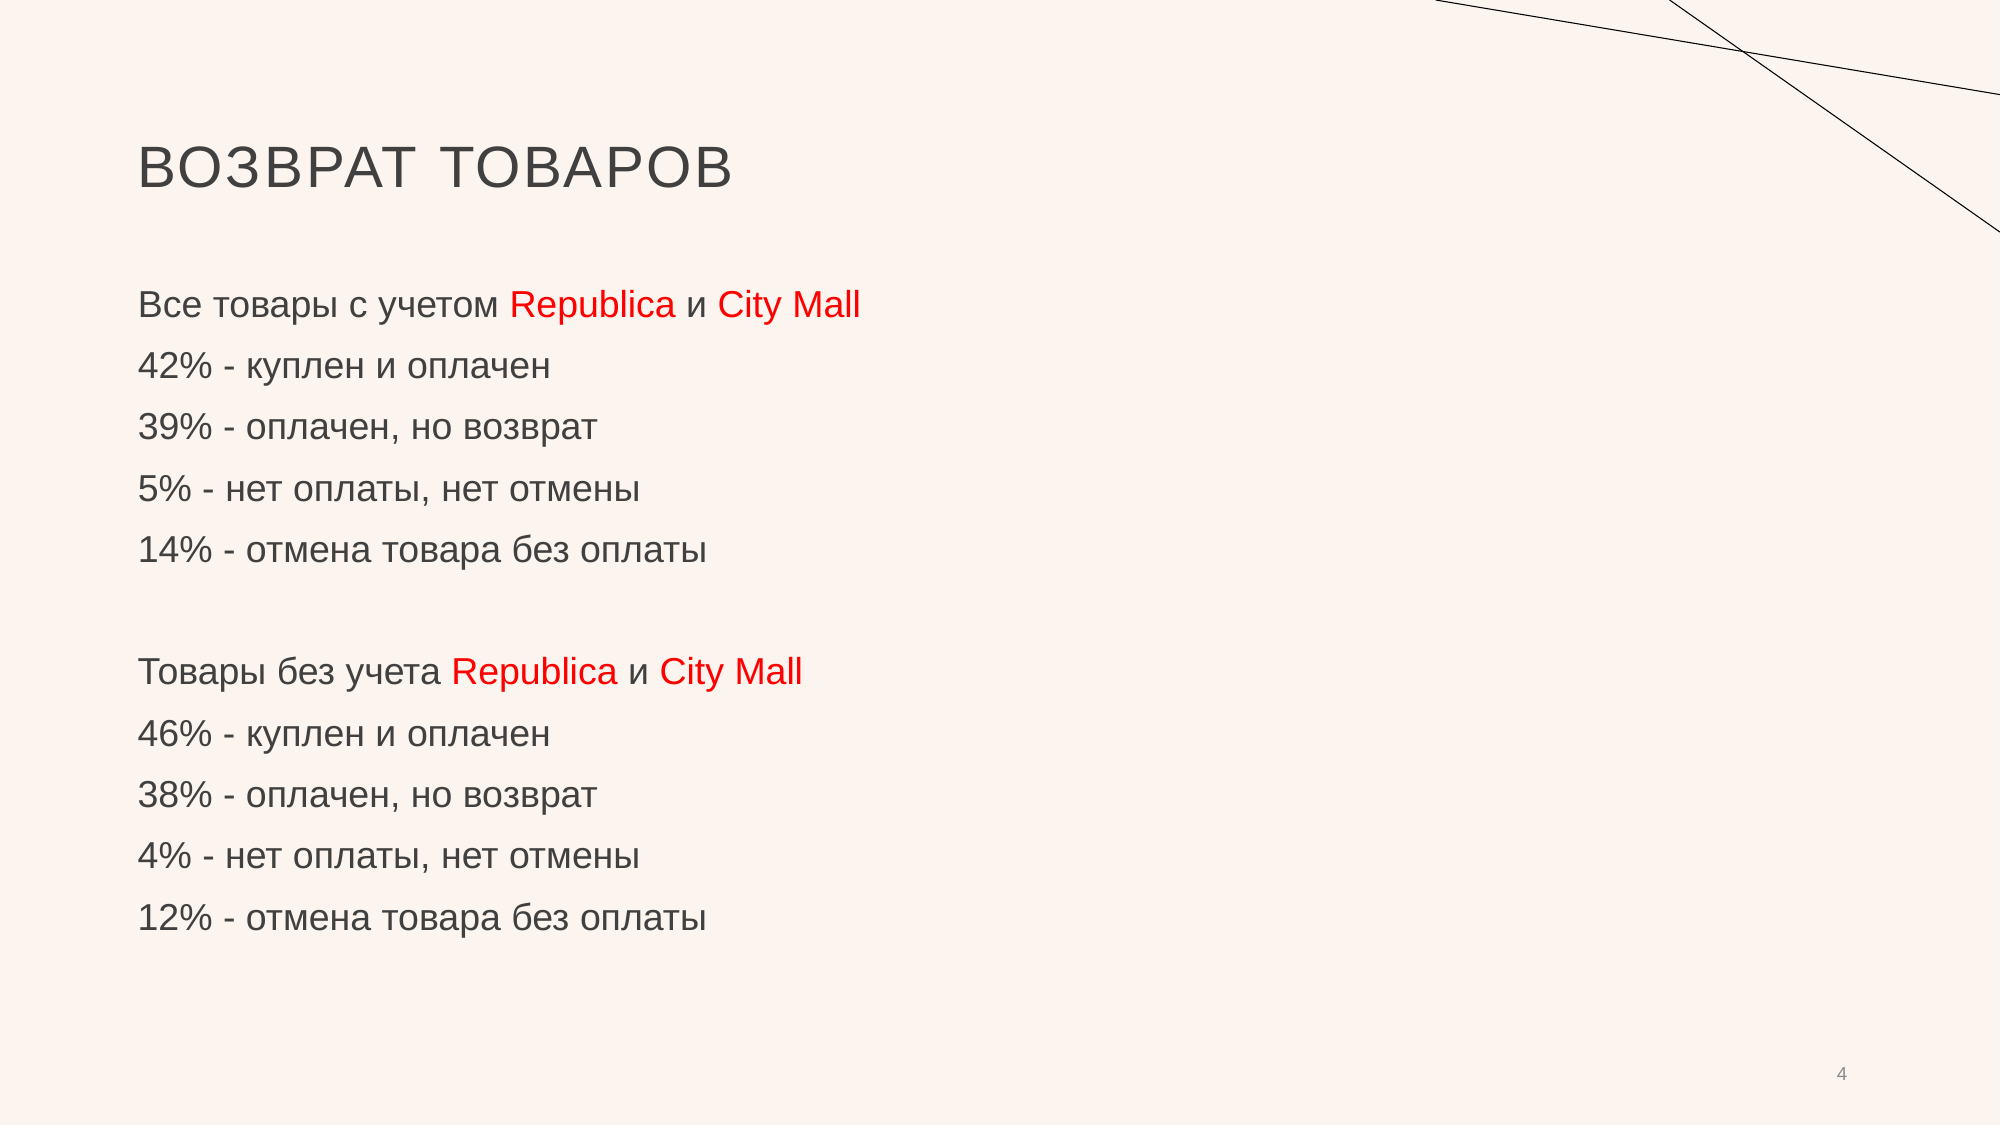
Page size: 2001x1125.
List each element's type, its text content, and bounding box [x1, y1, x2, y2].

list Все товары с учетом Republica и City Mall 42% - куплен и оплачен 39% - оплачен, но возврат 5% - нет оплаты, нет отмены 14% - отмена товара без оплаты [122, 277, 1233, 359]
text_box Товары без учета Republica и City Mall 46% - куплен и оплачен 38% - оплачен, но возврат 4% - нет оплаты, нет отмены 12% - отмена товара без оплаты [122, 644, 1233, 727]
title Возврат товаров [137, 59, 1863, 278]
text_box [1669, 95, 2000, 233]
slide_number 4 [1412, 1042, 1863, 1103]
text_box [1435, 0, 2000, 95]
